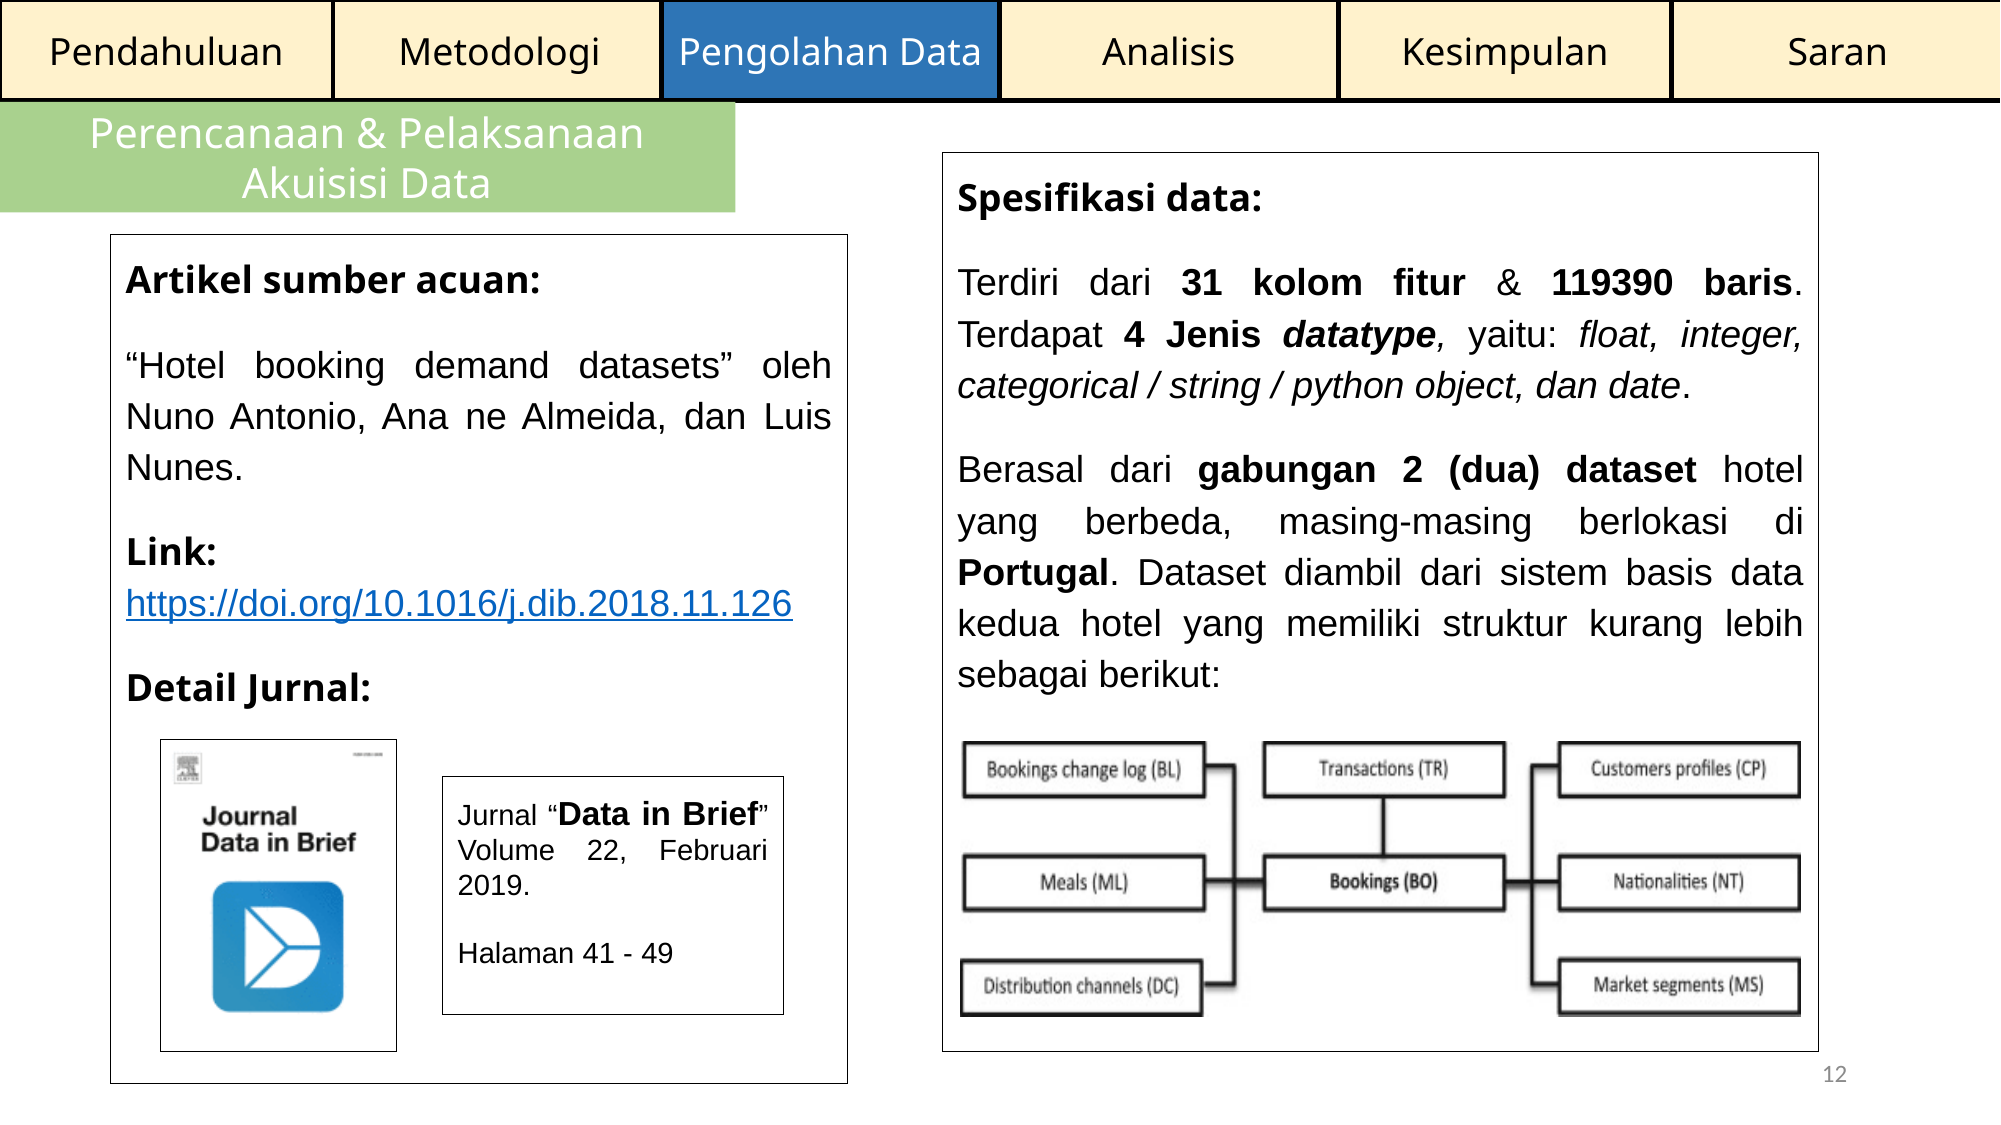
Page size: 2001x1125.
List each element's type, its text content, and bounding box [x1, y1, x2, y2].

text_box Analisis [998, 0, 1337, 101]
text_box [942, 152, 1819, 1052]
text_box Pengolahan Data [660, 0, 998, 101]
slide_number 12 [1412, 1042, 1863, 1103]
text_box Perencanaan & Pelaksanaan Akuisisi Data [0, 101, 736, 213]
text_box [110, 234, 848, 1084]
text_box Saran [1670, 0, 2000, 101]
text_box Metodologi [332, 0, 660, 101]
text_box Kesimpulan [1337, 0, 1670, 101]
text_box Pendahuluan [0, 0, 332, 101]
